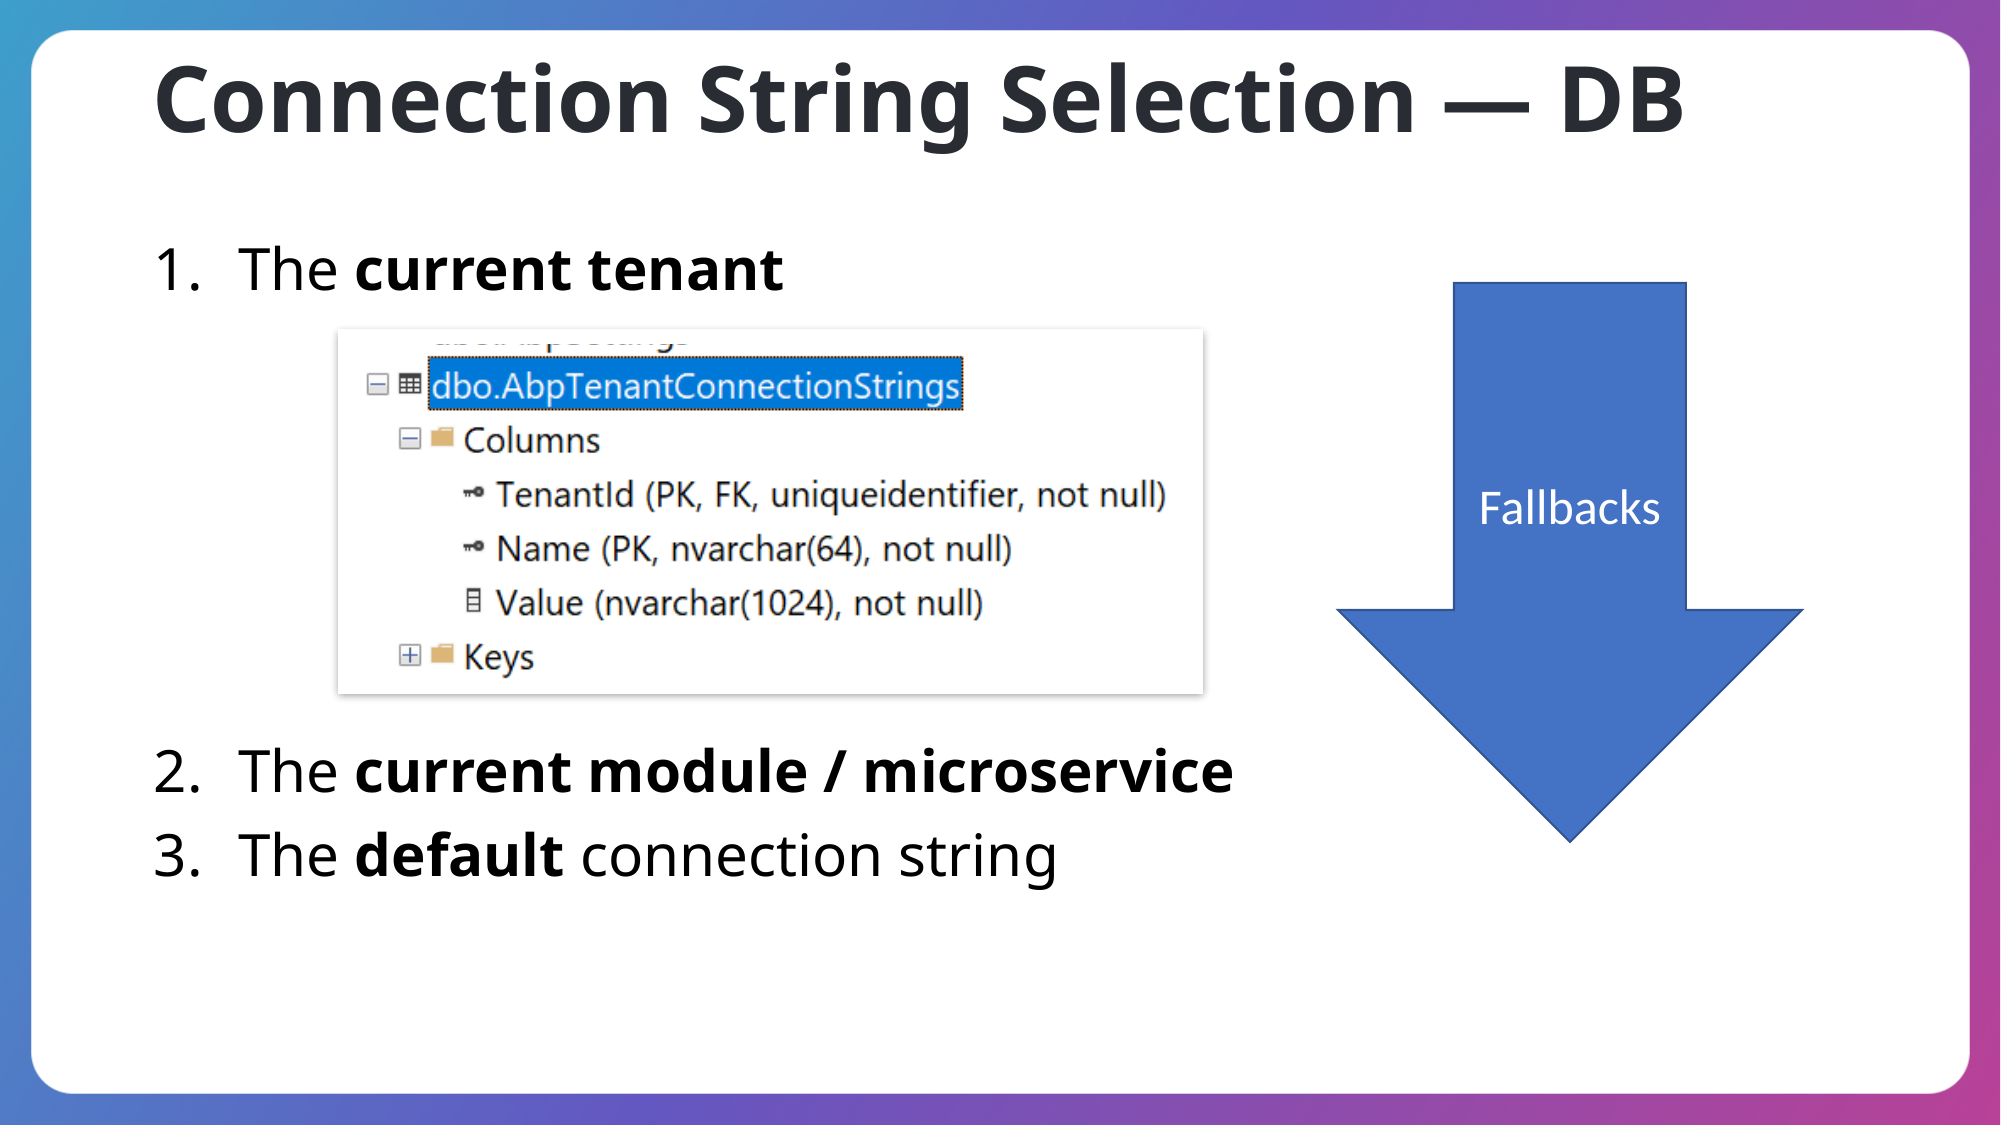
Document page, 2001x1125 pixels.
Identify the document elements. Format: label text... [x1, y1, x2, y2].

list The current tenant The current module / microservice The default connection string [138, 233, 2000, 1125]
picture [352, 343, 1189, 679]
text_box Fallbacks [1335, 281, 1805, 844]
picture [0, 0, 2001, 1125]
title Connection String Selection — DB [137, 37, 1863, 169]
